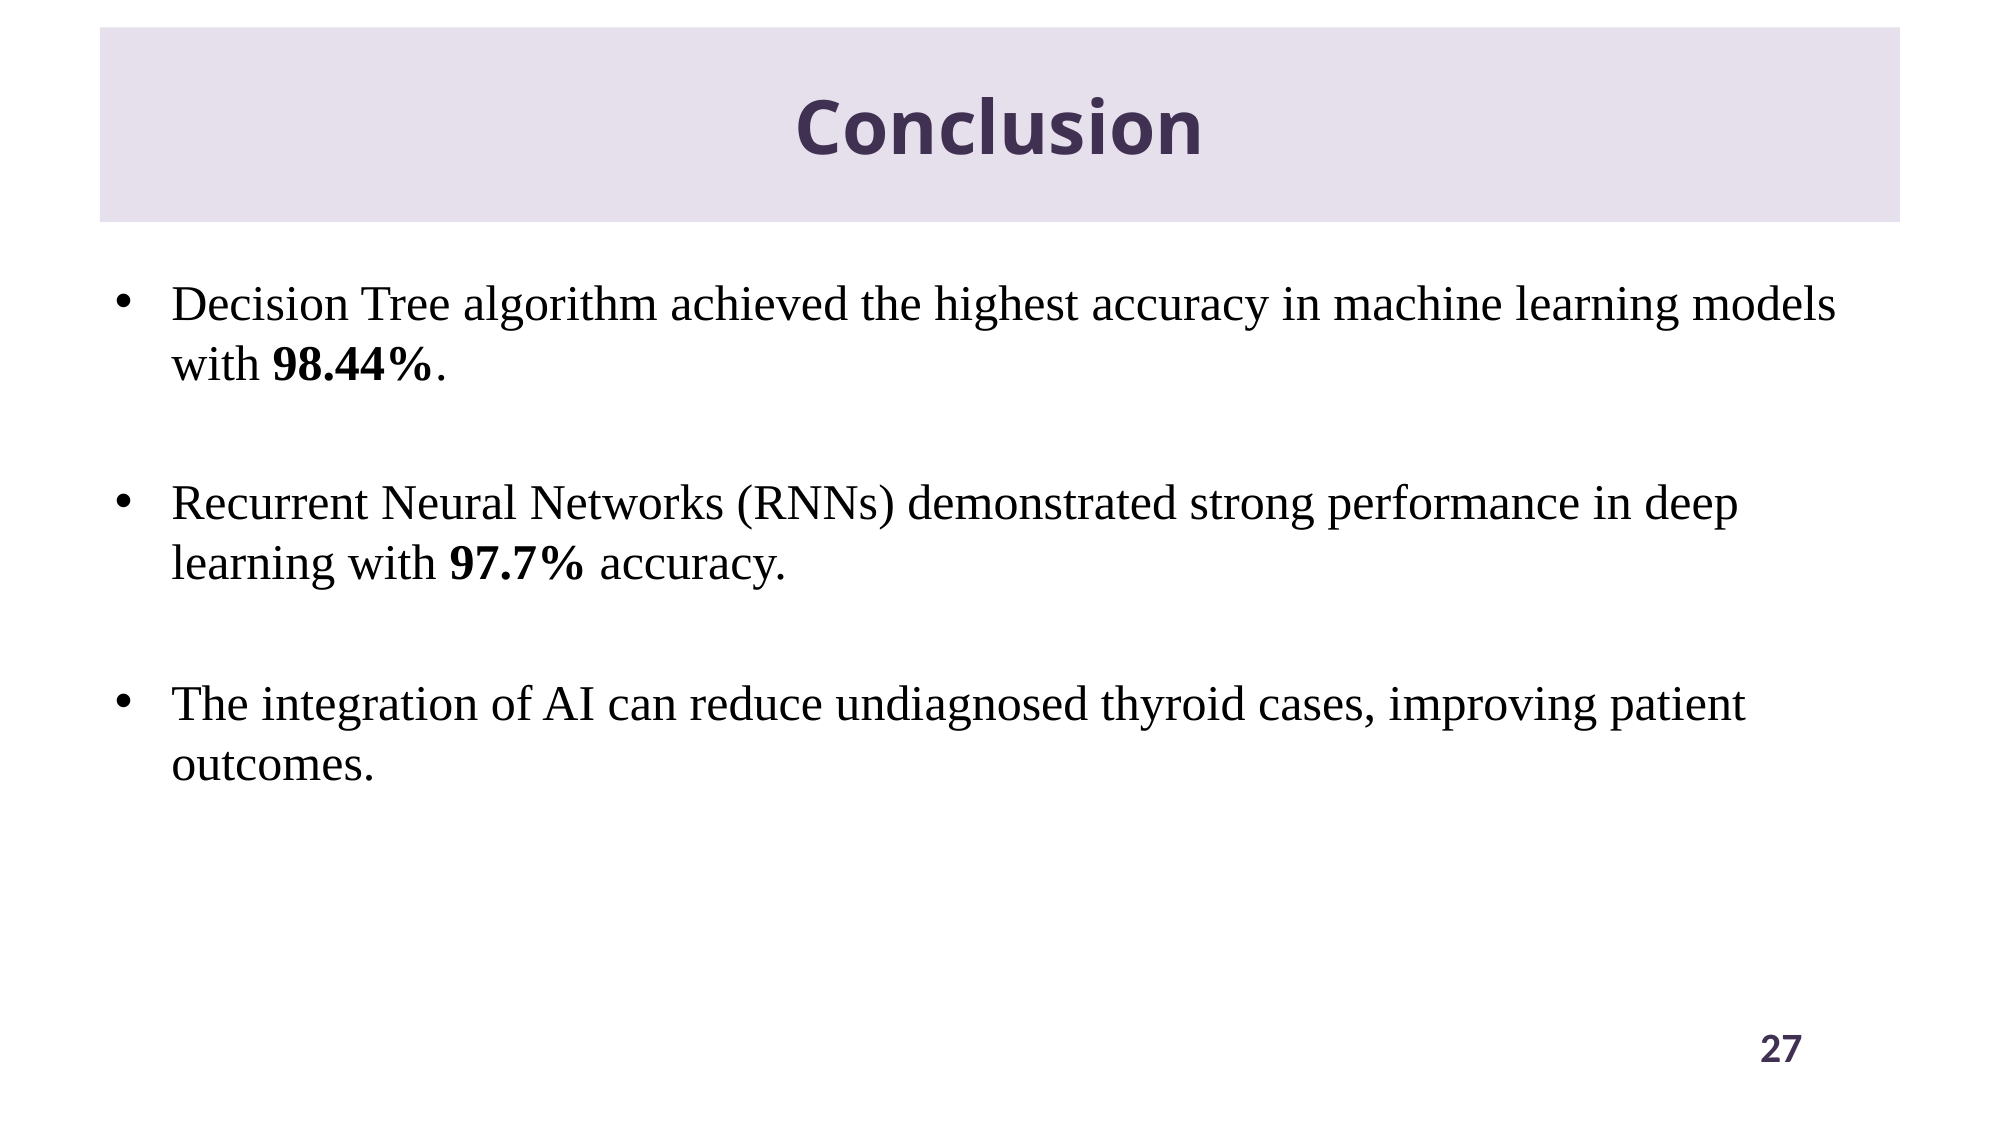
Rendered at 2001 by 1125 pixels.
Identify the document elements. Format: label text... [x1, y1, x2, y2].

list Decision Tree algorithm achieved the highest accuracy in machine learning models with 98.44%. Recurrent Neural Networks (RNNs) demonstrated strong performance in deep learning with 97.7% accuracy. The integration of AI can reduce undiagnosed thyroid cases, improving patient outcomes. [99, 262, 1900, 948]
footer 27 [1688, 1007, 1874, 1084]
title Conclusion [99, 27, 1900, 222]
